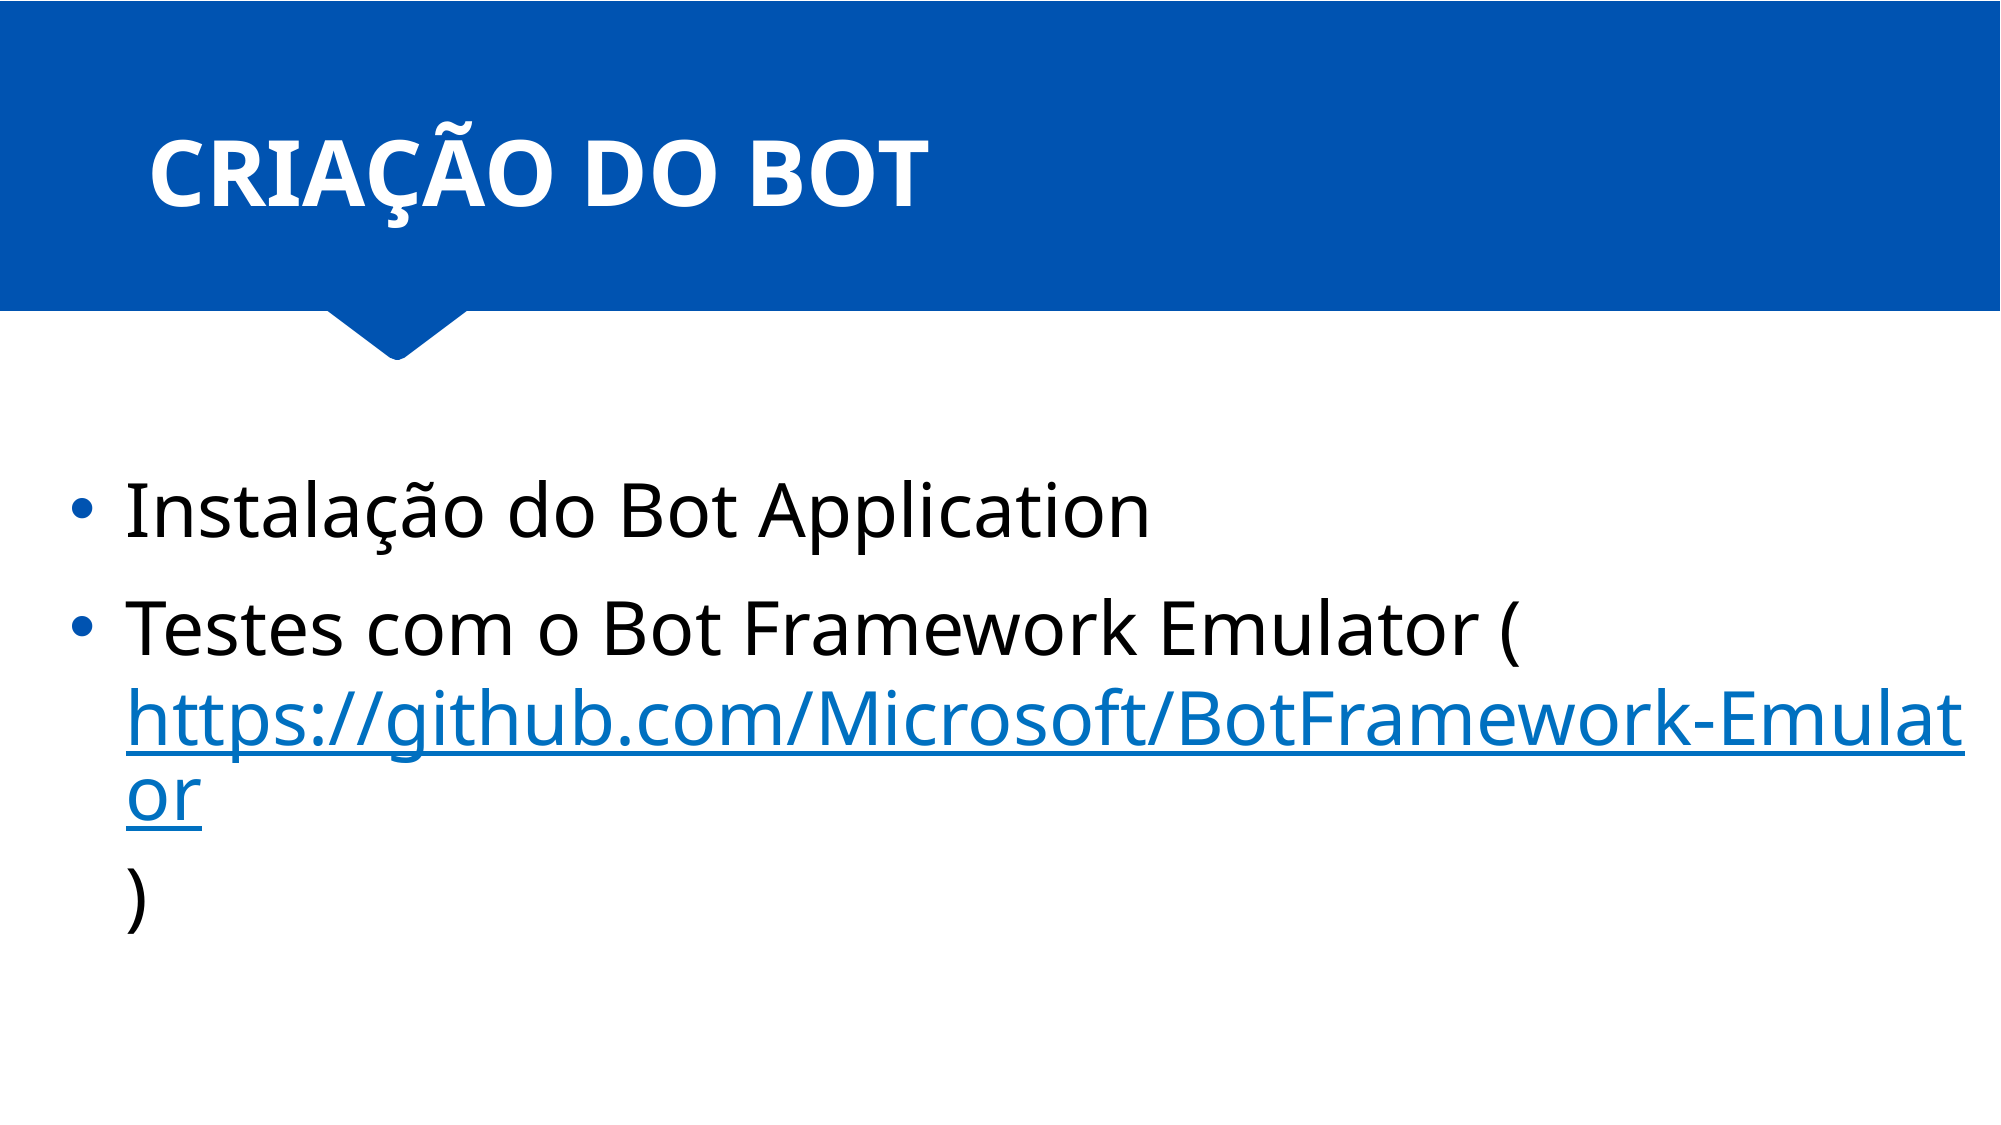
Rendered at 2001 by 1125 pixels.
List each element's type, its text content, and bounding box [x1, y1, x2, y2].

title CRIAÇÃO DO BOT [132, 73, 1868, 233]
list Instalação do Bot Application Testes com o Bot Framework Emulator (https://github.com/Microsoft/BotFramework-Emulator) [54, 364, 2000, 962]
